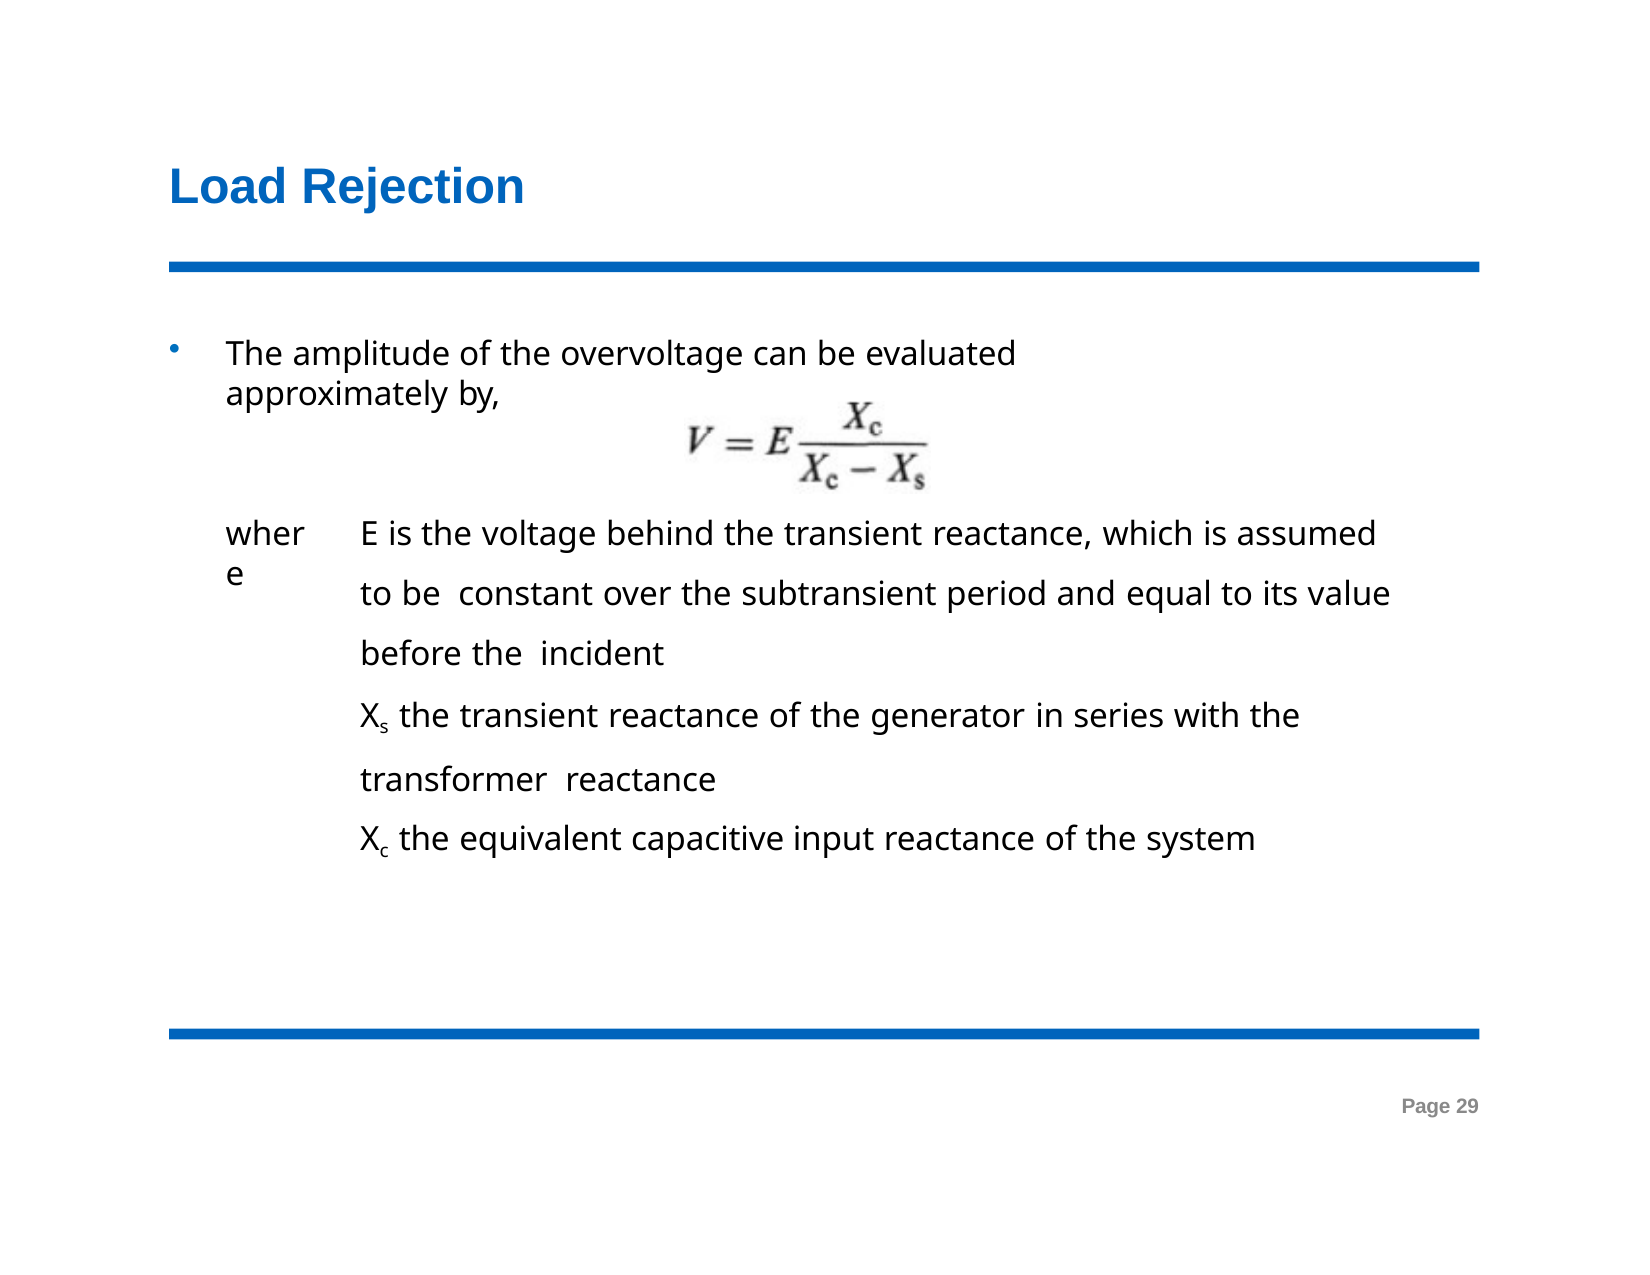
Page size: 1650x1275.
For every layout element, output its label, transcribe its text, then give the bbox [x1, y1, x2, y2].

text_box The amplitude of the overvoltage can be evaluated approximately by, [166, 330, 1244, 412]
title Load Rejection [166, 151, 530, 367]
list E is the voltage behind the transient reactance, which is assumed to be constant over the subtransient period and equal to its value before the incident Xs the transient reactance of the generator in series with the transformer reactance Xc the equivalent capacitive input reactance of the system [219, 490, 1431, 1217]
picture [684, 400, 931, 494]
slide_number Page 29 [1399, 1092, 1487, 1275]
